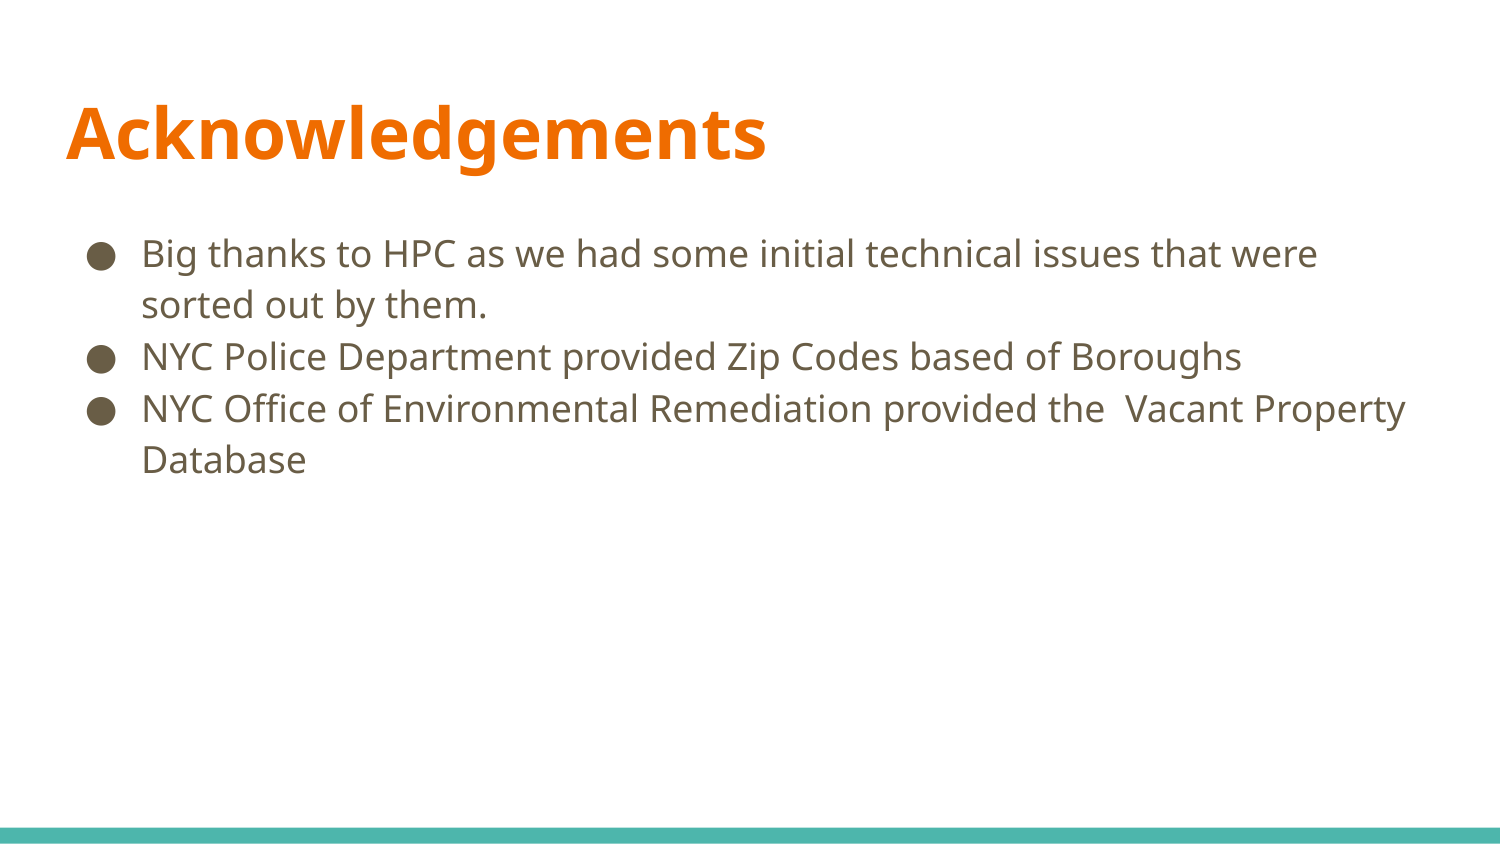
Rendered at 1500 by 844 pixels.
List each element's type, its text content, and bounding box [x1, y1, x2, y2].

title Acknowledgements [51, 72, 1449, 189]
list Big thanks to HPC as we had some initial technical issues that were sorted out by them. NYC Police Department provided Zip Codes based of Boroughs NYC Office of Environmental Remediation provided the Vacant Property Database [51, 207, 1449, 750]
